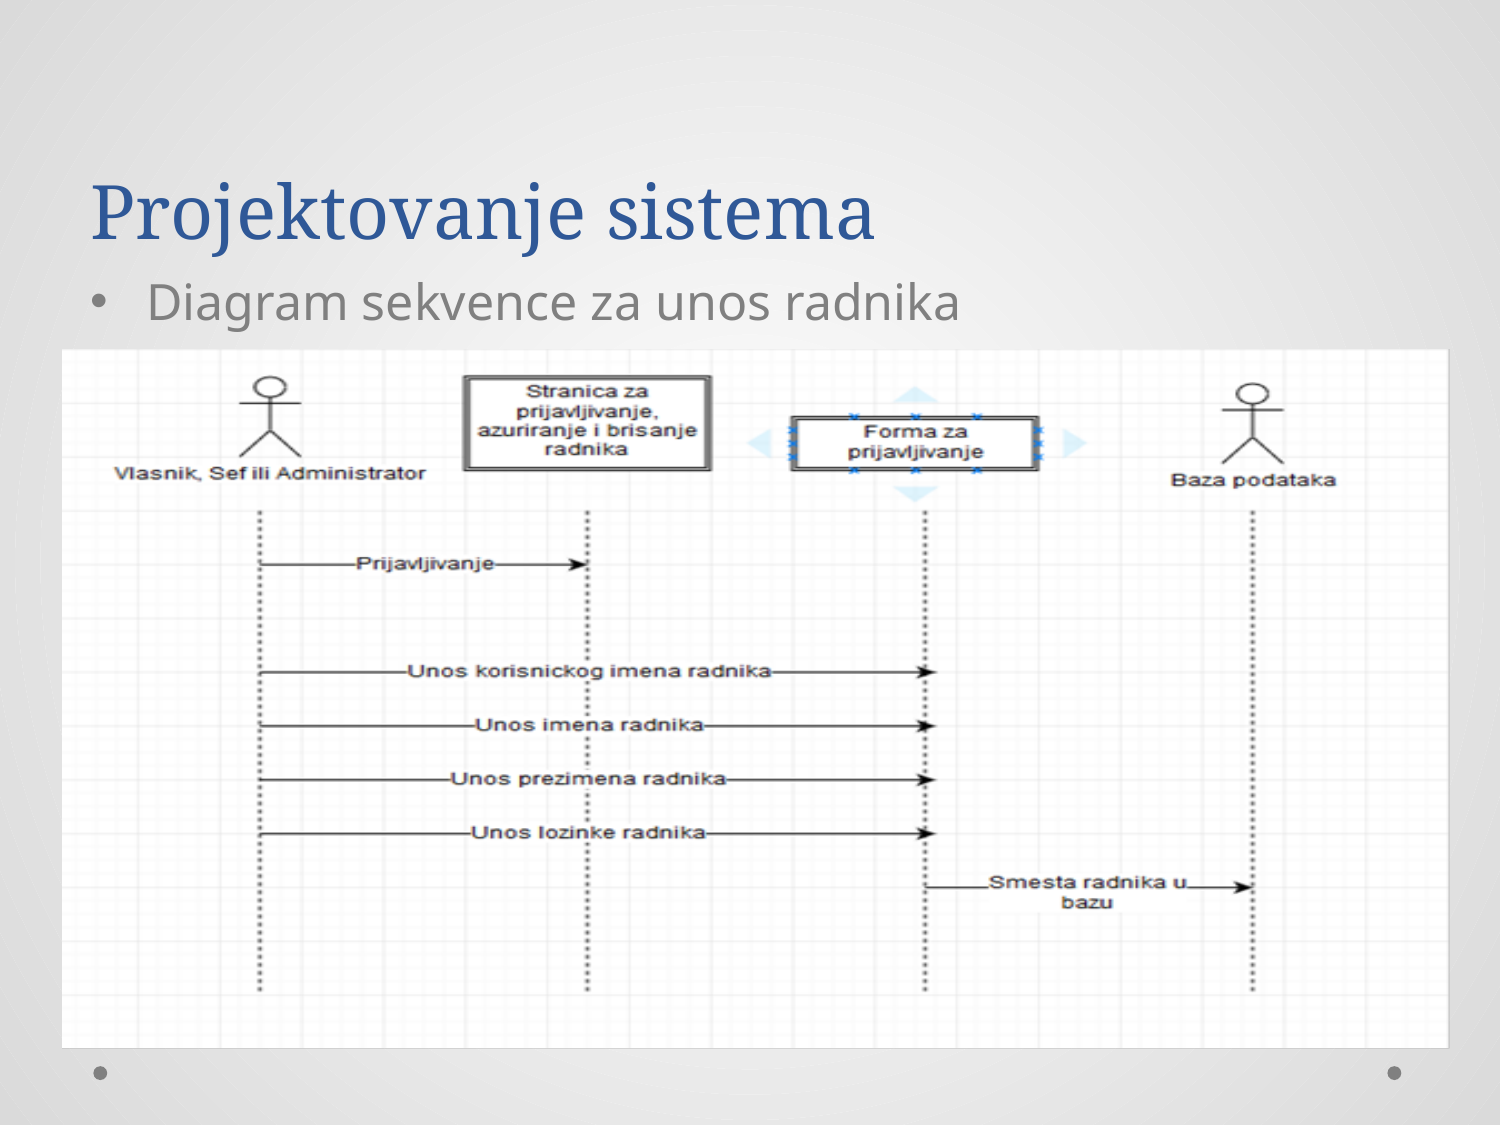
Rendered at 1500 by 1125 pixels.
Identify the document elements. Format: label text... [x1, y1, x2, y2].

title Projektovanje sistema [75, 0, 1425, 262]
picture [62, 349, 1452, 1051]
list Diagram sekvence za unos radnika [75, 262, 1425, 348]
